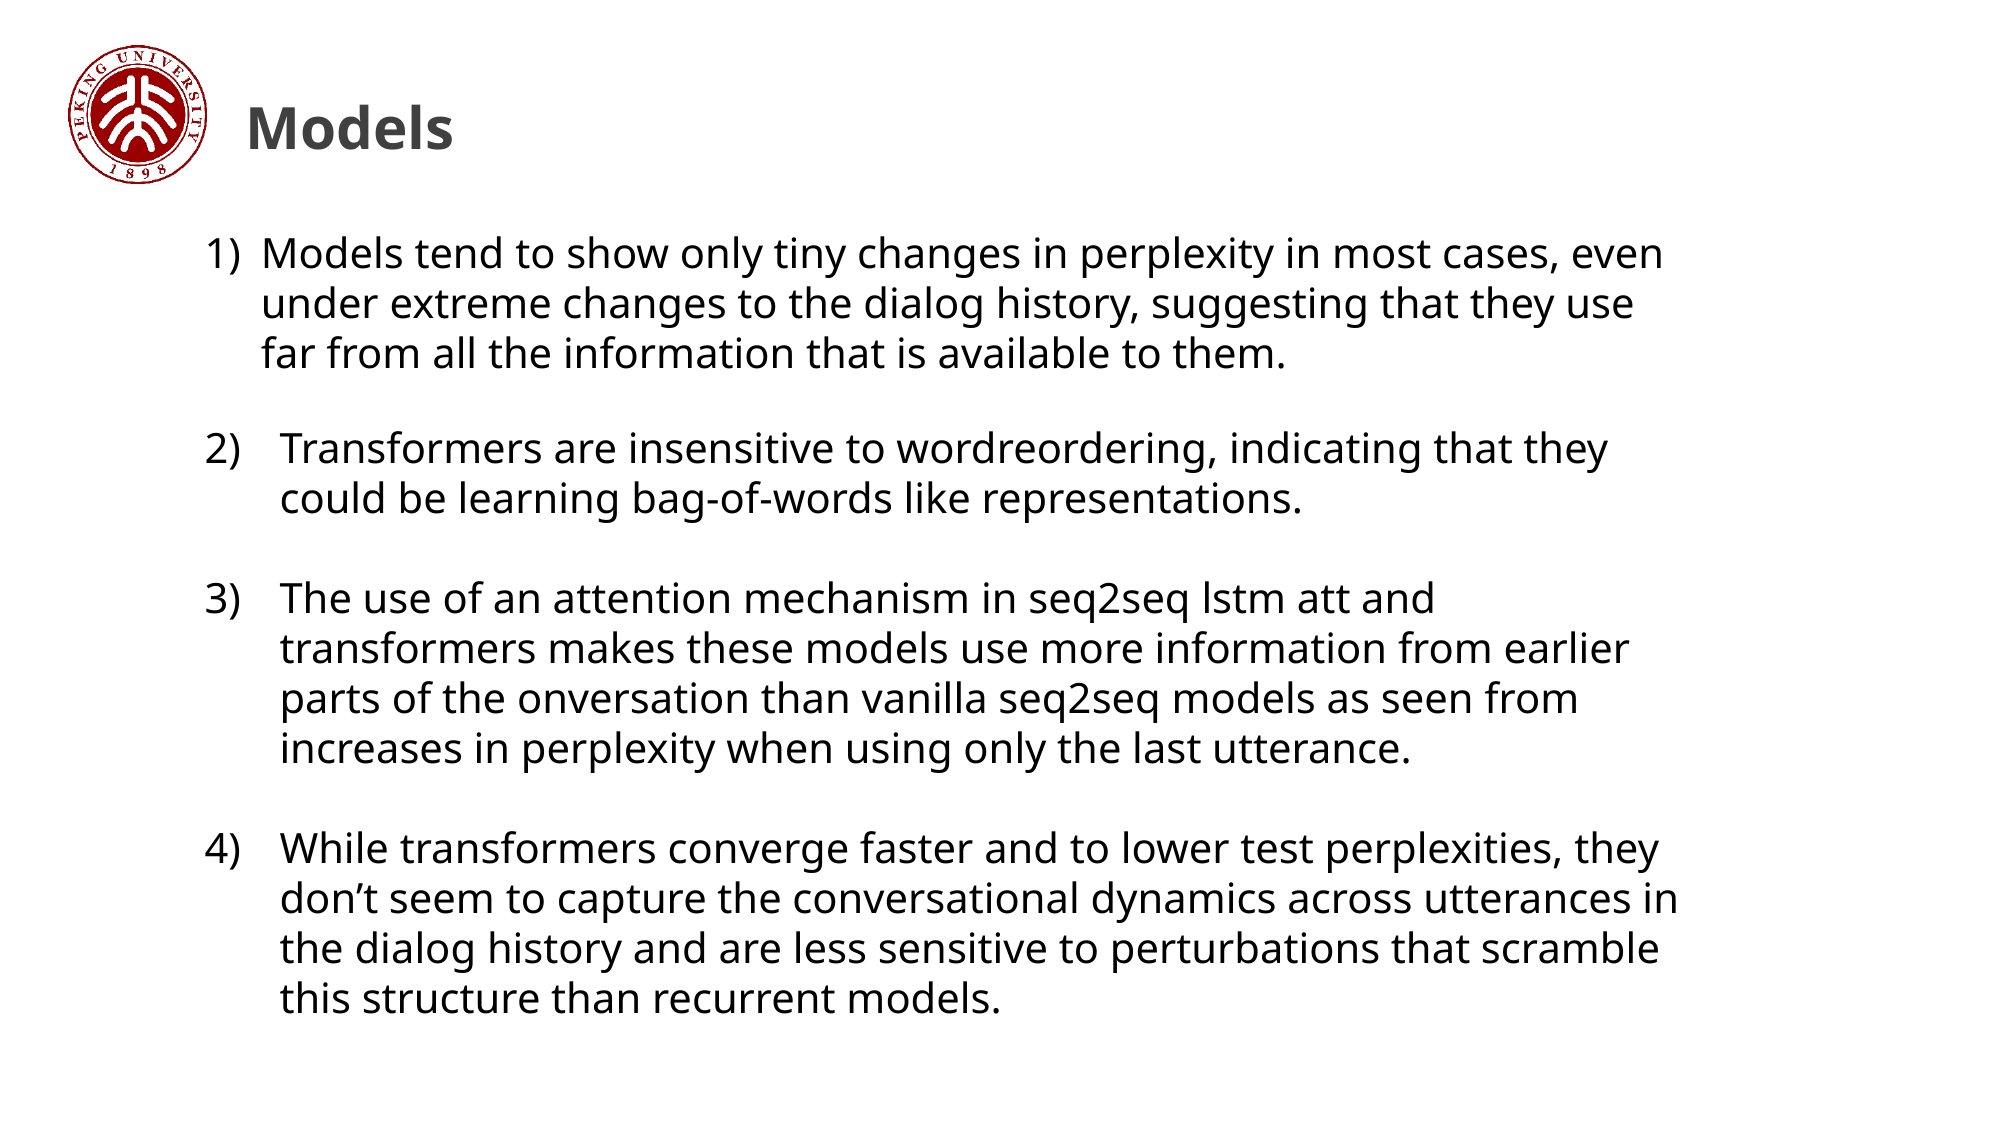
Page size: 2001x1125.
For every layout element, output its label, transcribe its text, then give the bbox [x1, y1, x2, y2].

text_box Models tend to show only tiny changes in perplexity in most cases, even under extreme changes to the dialog history, suggesting that they use far from all the information that is available to them. Transformers are insensitive to wordreordering, indicating that they could be learning bag-of-words like representations. The use of an attention mechanism in seq2seq lstm att and transformers makes these models use more information from earlier parts of the onversation than vanilla seq2seq models as seen from increases in perplexity when using only the last utterance. While transformers converge faster and to lower test perplexities, they don’t seem to capture the conversational dynamics across utterances in the dialog history and are less sensitive to perturbations that scramble this structure than recurrent models. [189, 219, 1706, 1030]
picture [68, 45, 207, 184]
text_box Models [230, 84, 935, 169]
